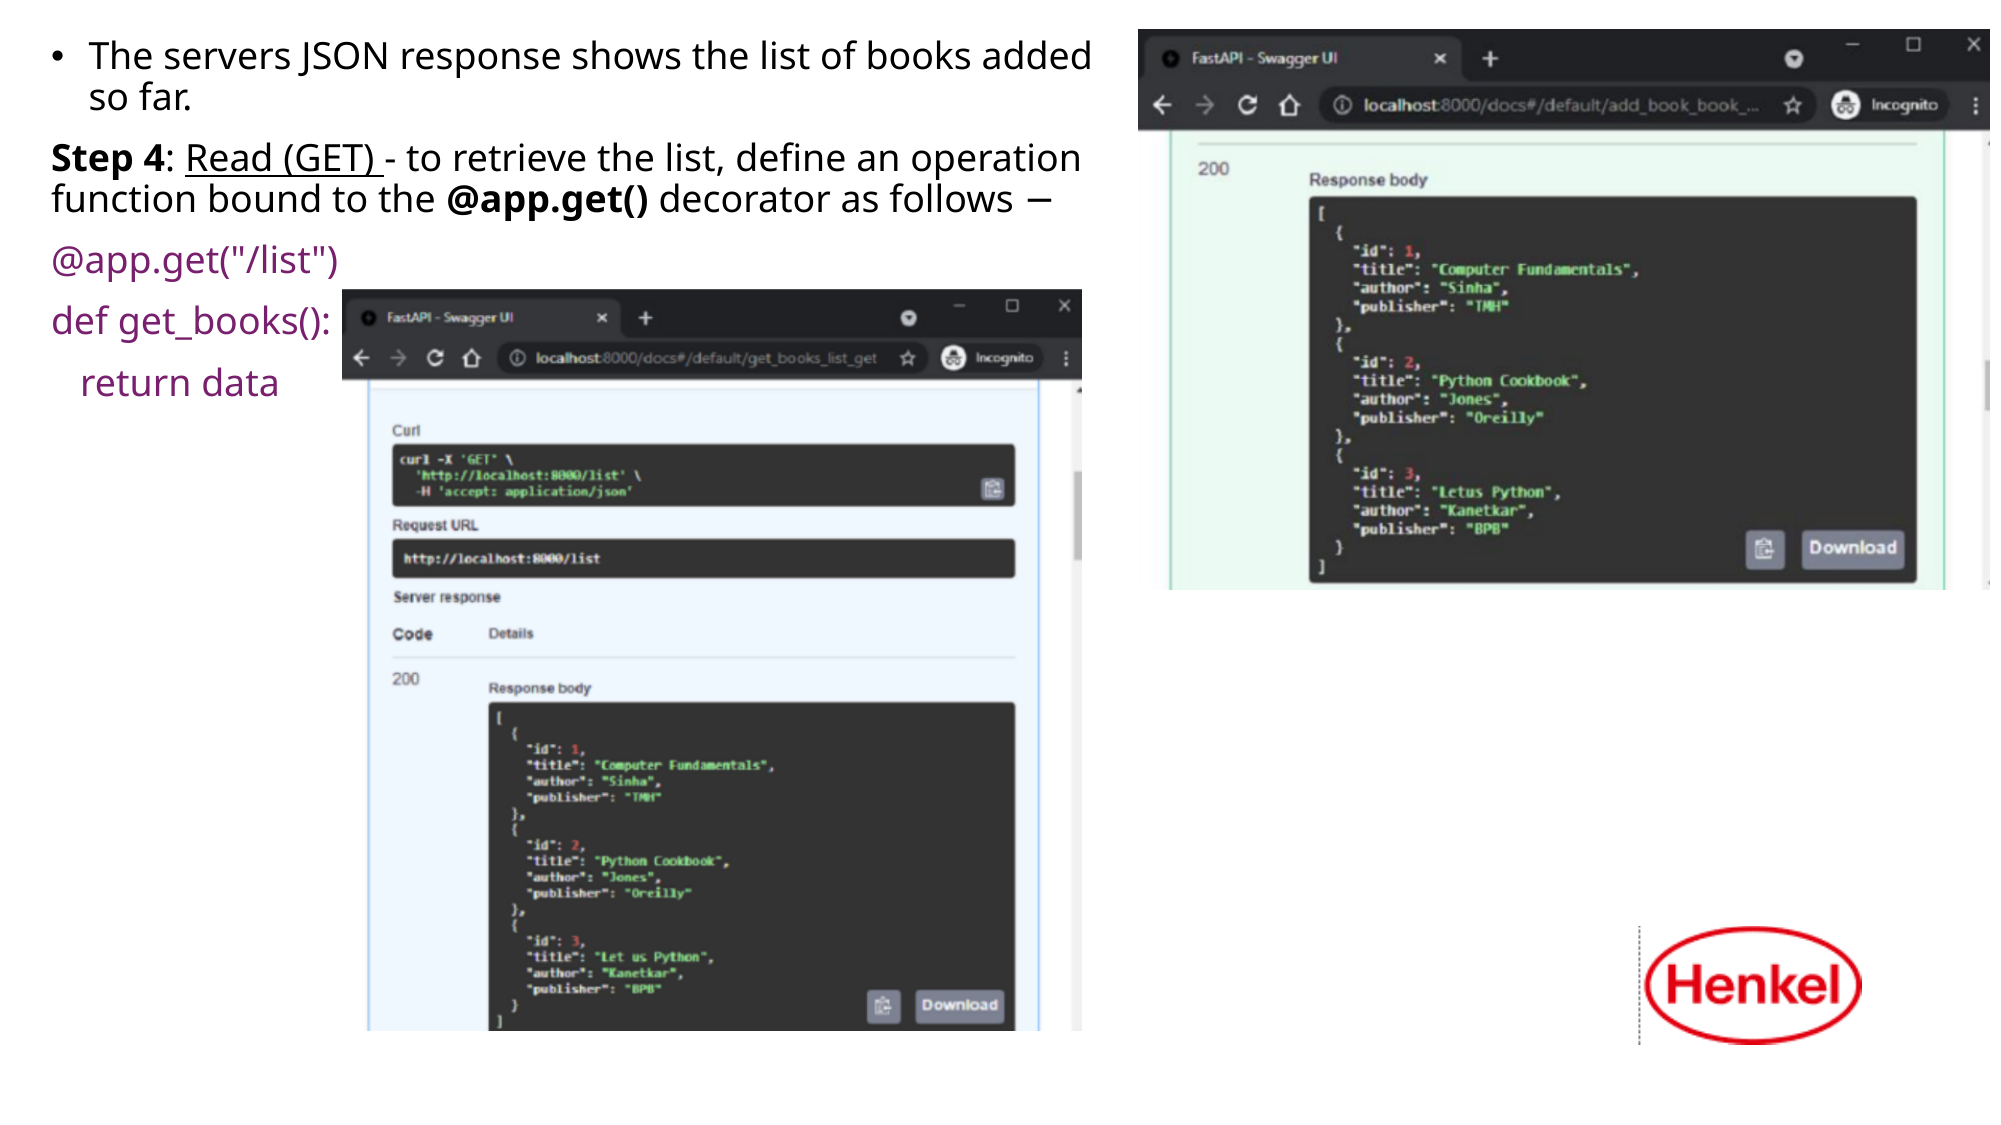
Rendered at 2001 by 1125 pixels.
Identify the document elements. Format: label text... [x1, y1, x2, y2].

picture [1137, 29, 1990, 590]
picture [1637, 926, 1862, 1045]
picture [342, 289, 1082, 1031]
list The servers JSON response shows the list of books added so far. Step 4: Read (GET) - to retrieve the list, define an operation function bound to the @app.get() decorator as follows − @app.get("/list") def get_books(): return data [36, 29, 1157, 1014]
